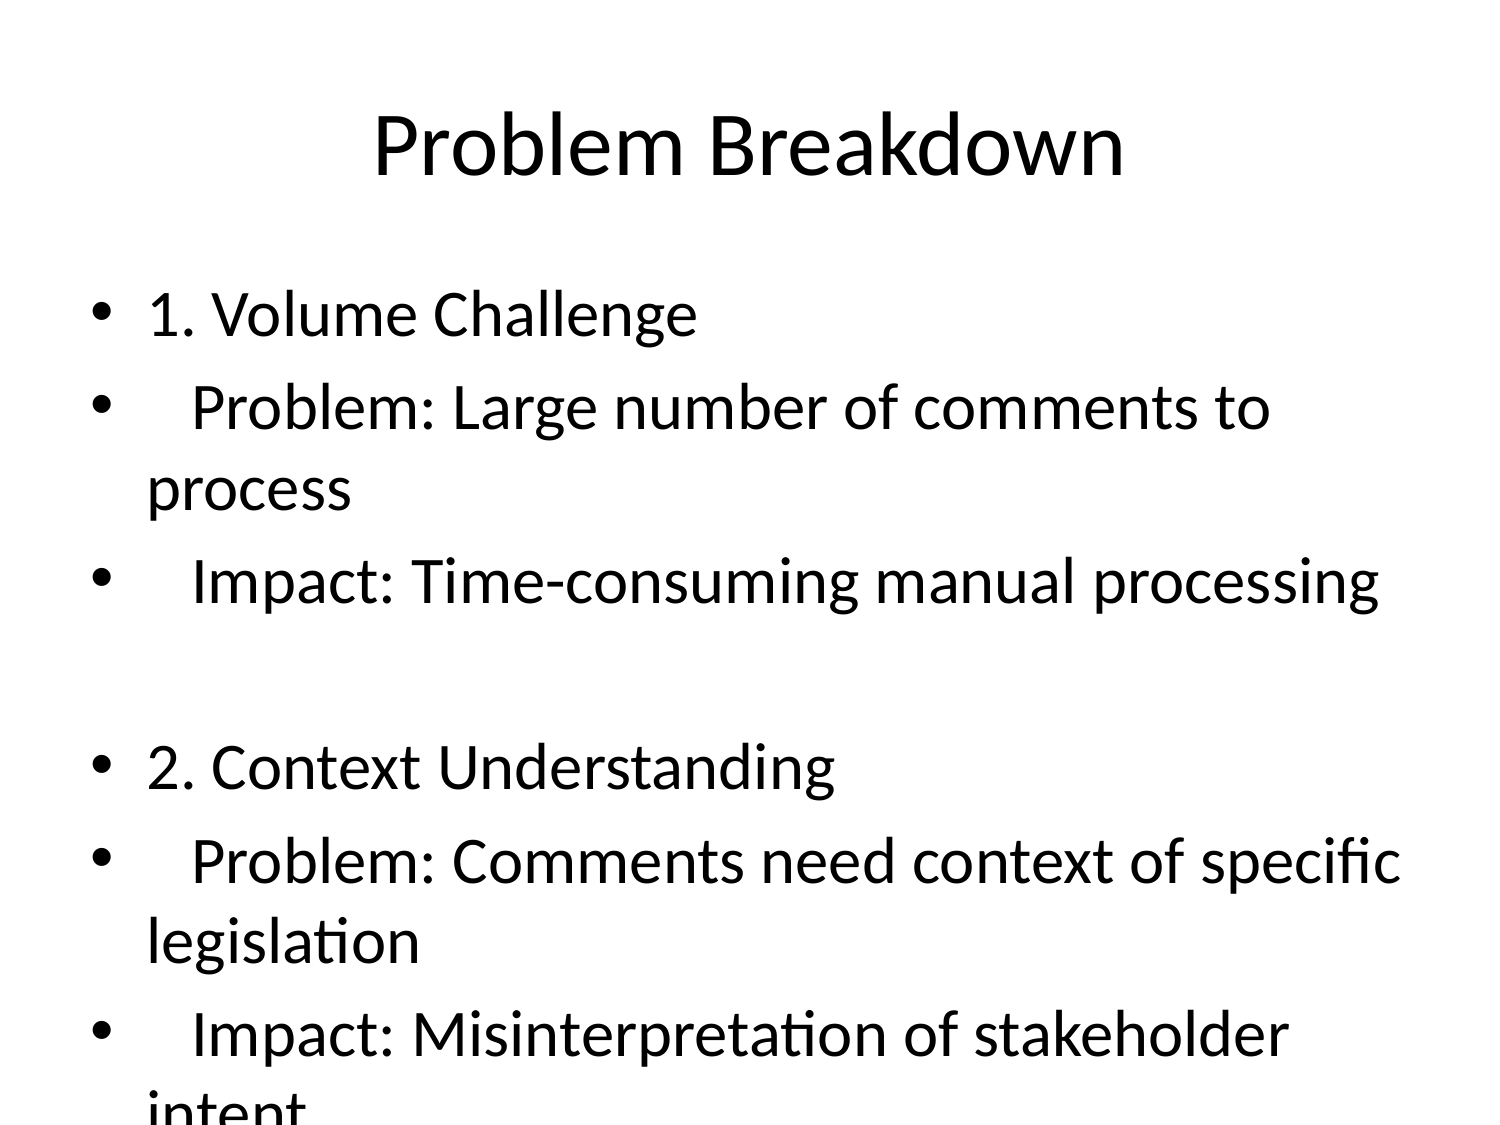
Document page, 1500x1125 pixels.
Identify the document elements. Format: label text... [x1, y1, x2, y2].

list 1. Volume Challenge Problem: Large number of comments to process Impact: Time-consuming manual processing 2. Context Understanding Problem: Comments need context of specific legislation Impact: Misinterpretation of stakeholder intent 3. Classification Complexity Problem: Comments serve different purposes Impact: Difficulty in prioritizing feedback 4. Analysis Consistency Problem: Manual analysis lacks standardization Impact: Inconsistent results and potential bias 5. Reporting Challenges Problem: Time-consuming manual report generation Impact: Inconsistent reporting formats [75, 262, 1425, 1005]
title Problem Breakdown [75, 45, 1425, 233]
